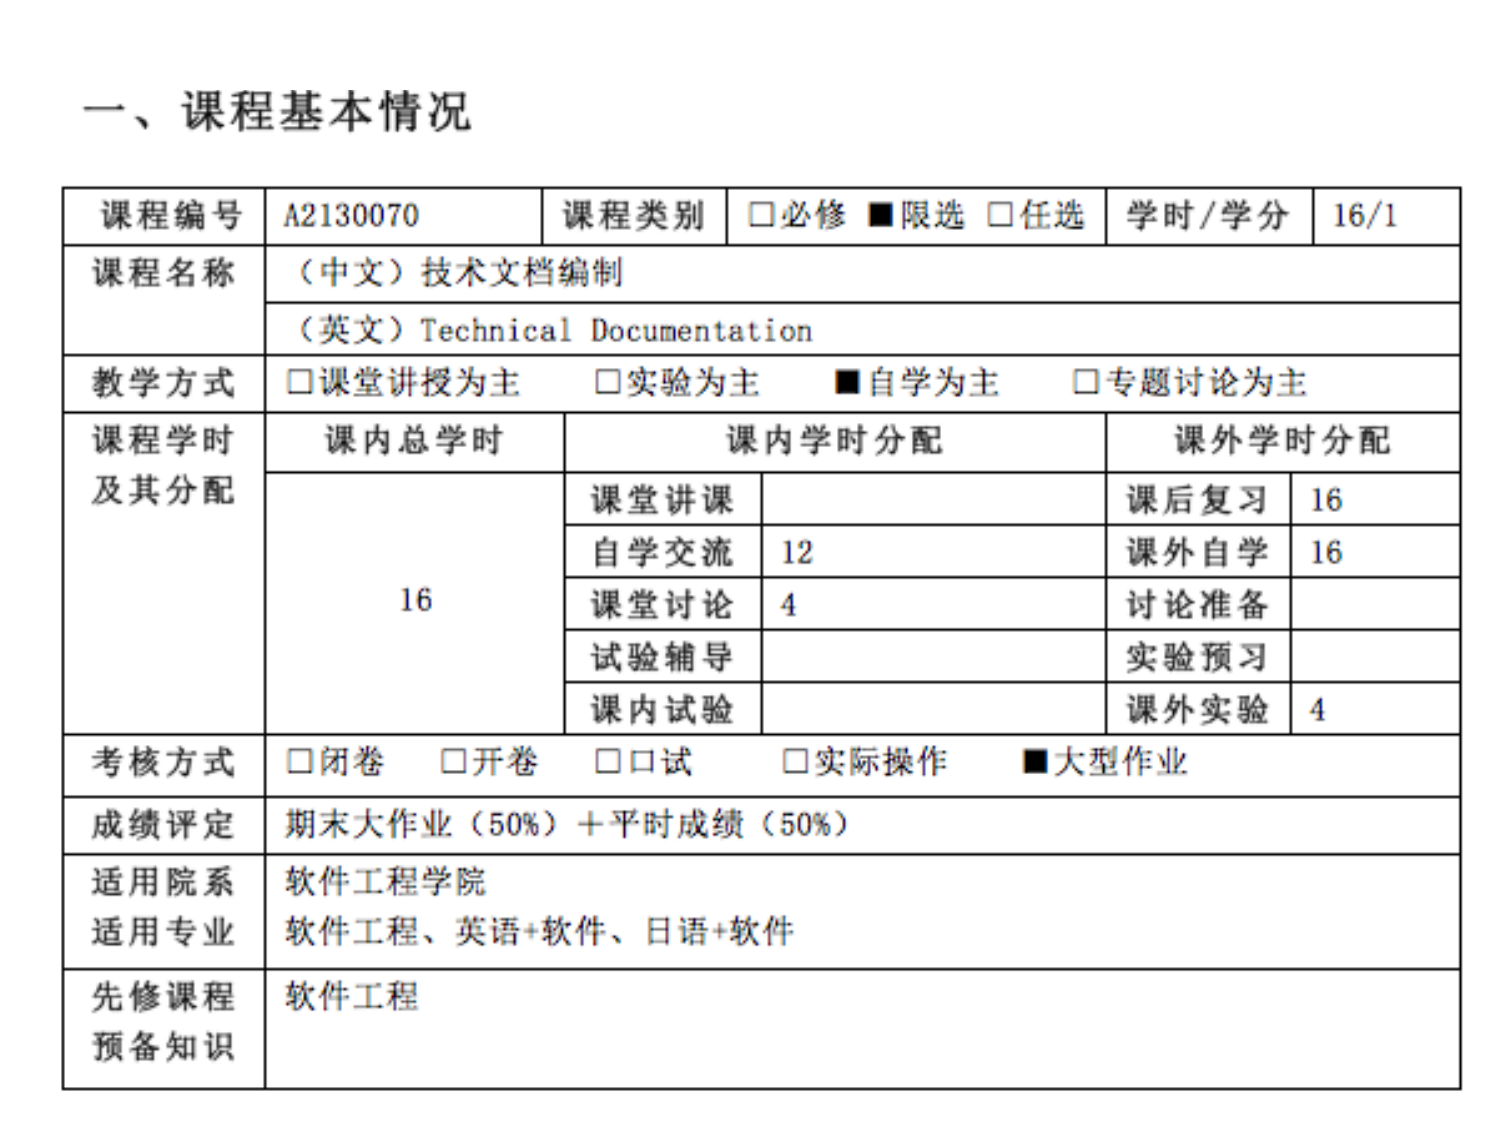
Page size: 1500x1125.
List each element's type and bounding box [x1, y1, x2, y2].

picture [54, 89, 1475, 1096]
